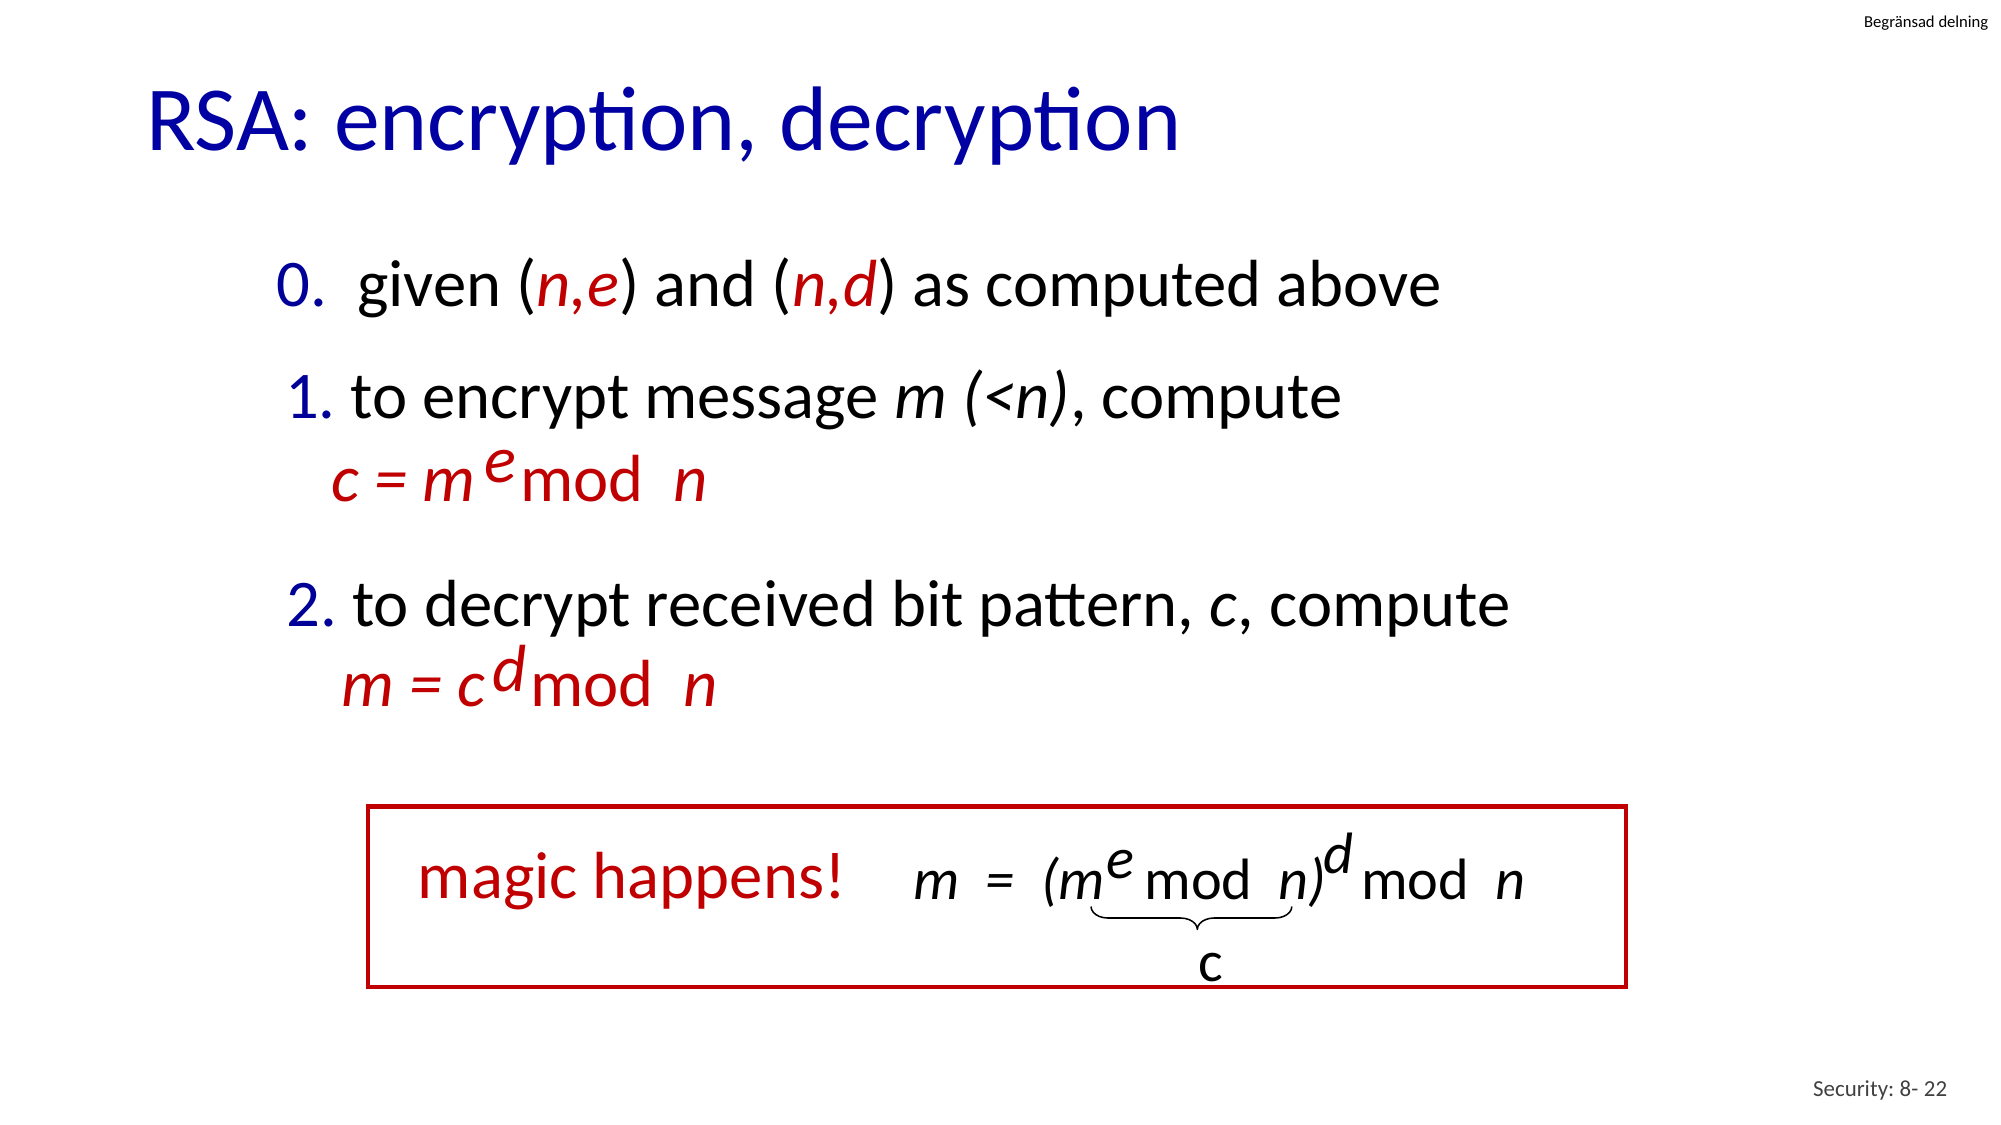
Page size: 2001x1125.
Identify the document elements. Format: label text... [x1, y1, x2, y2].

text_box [304, 616, 755, 781]
text_box [368, 806, 1626, 987]
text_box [264, 344, 1365, 524]
slide_number Security: 8- 22 [1512, 1056, 1963, 1117]
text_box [897, 807, 1543, 920]
title RSA: encryption, decryption [131, 47, 1856, 195]
text_box 0. given (n,e) and (n,d) as computed above [261, 232, 1457, 328]
text_box 2. to decrypt received bit pattern, c, compute [271, 552, 1526, 648]
text_box c [1174, 920, 1247, 1001]
text_box magic happens! [361, 824, 368, 920]
